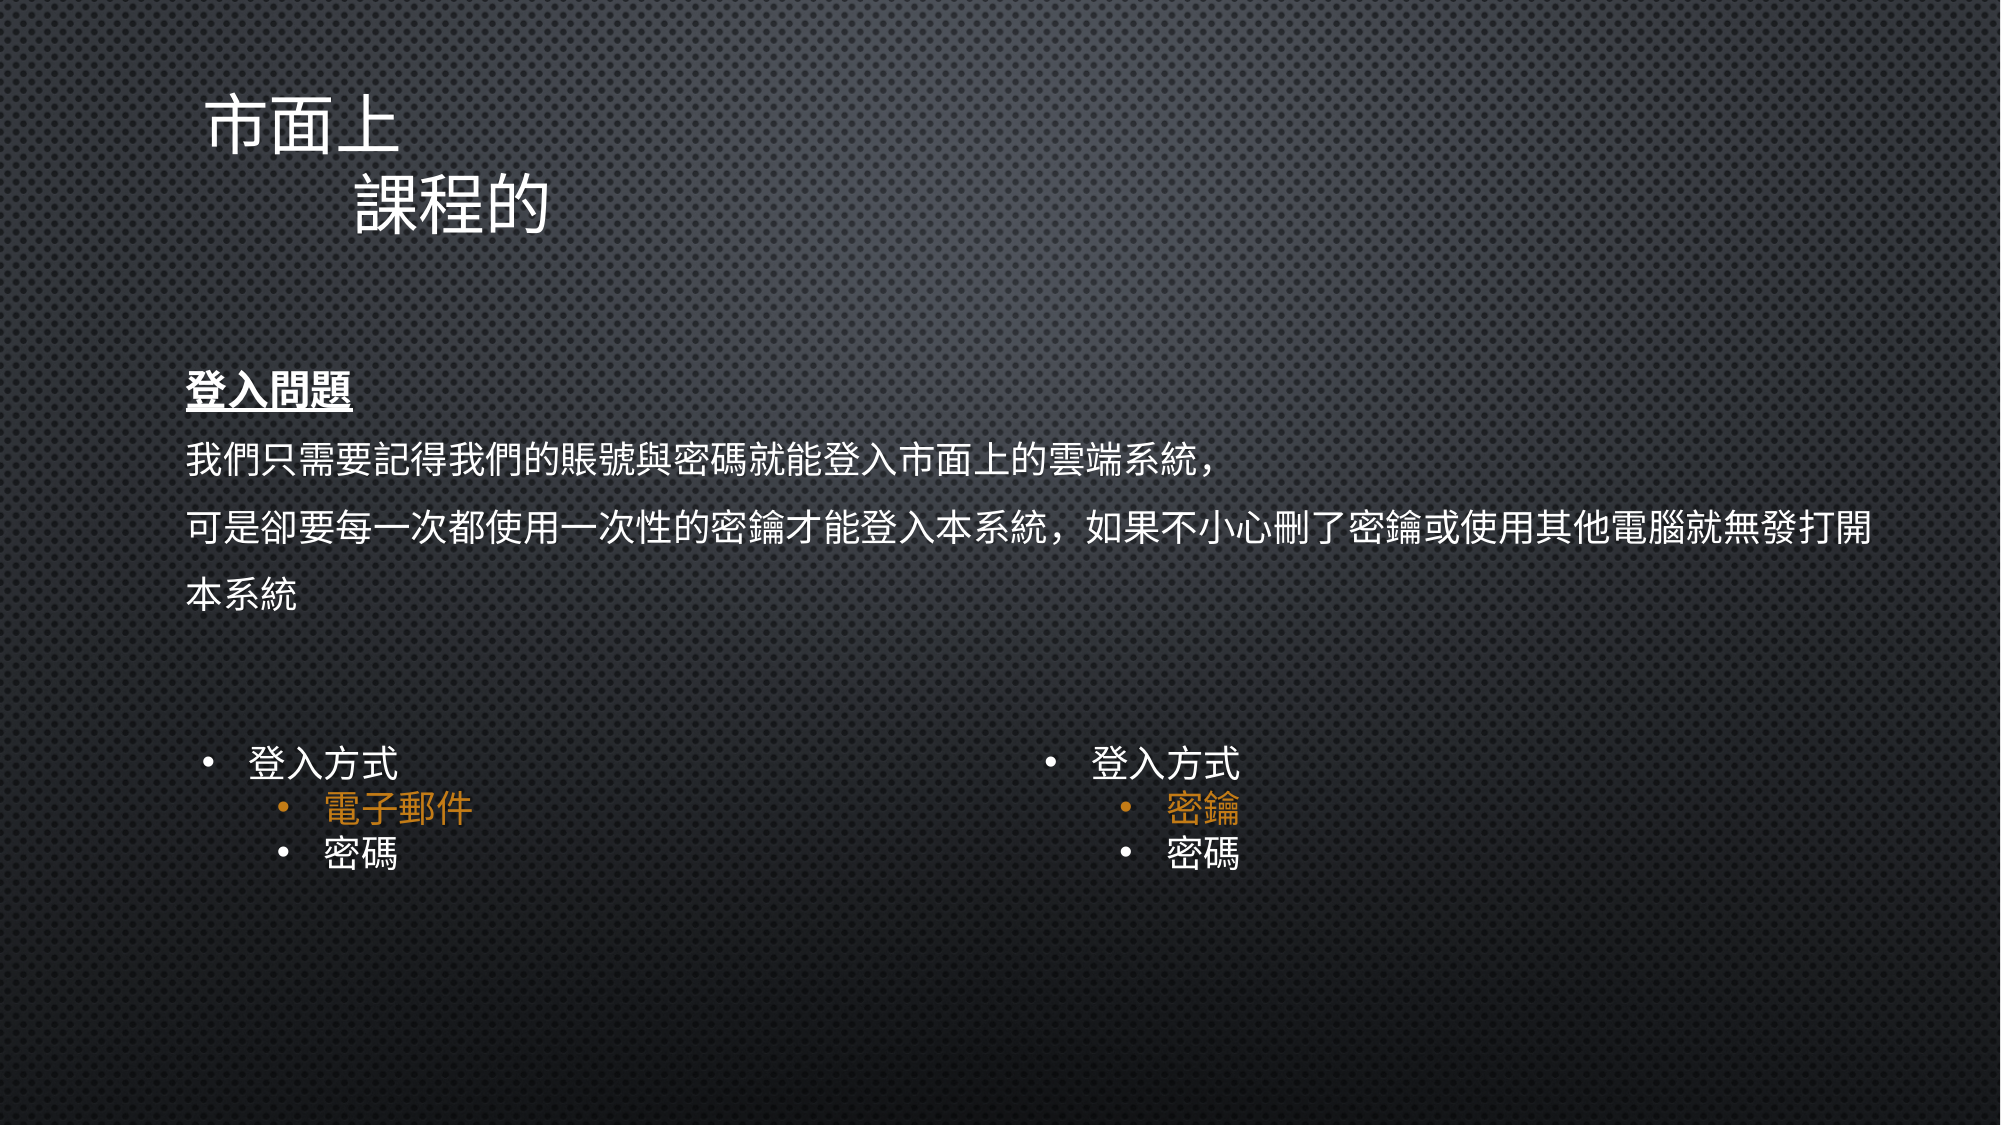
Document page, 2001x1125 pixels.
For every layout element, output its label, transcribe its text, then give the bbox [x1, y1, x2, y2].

text_box 登入方式 電子郵件 密碼 [187, 732, 851, 882]
title 市面上 課程的 [187, 99, 1813, 226]
text_box 登入問題 我們只需要記得我們的賬號與密碼就能登入市面上的雲端系統， 可是卻要每一次都使用一次性的密鑰才能登入本系統，如果不小心刪了密鑰或使用其他電腦就無發打開 本系統 [170, 331, 1889, 624]
text_box 登入方式 密鑰 密碼 [1029, 732, 1694, 882]
